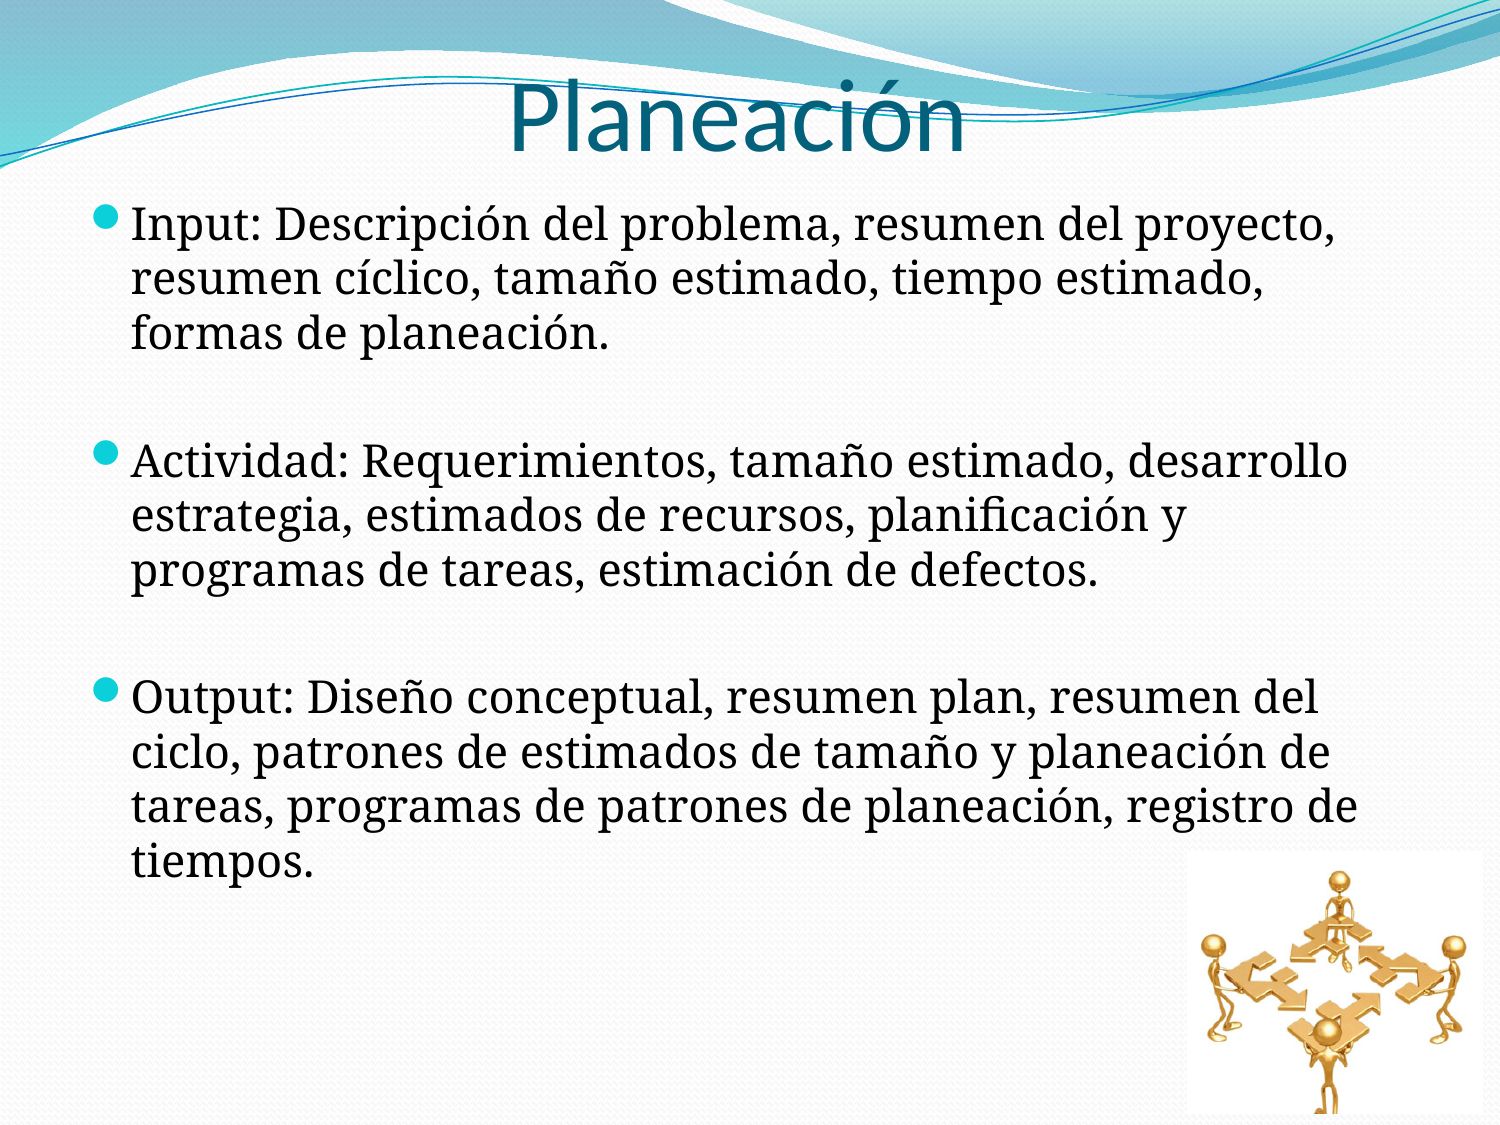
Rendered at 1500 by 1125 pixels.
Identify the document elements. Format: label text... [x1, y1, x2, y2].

list Input: Descripción del problema, resumen del proyecto, resumen cíclico, tamaño estimado, tiempo estimado, formas de planeación. Actividad: Requerimientos, tamaño estimado, desarrollo estrategia, estimados de recursos, planificación y programas de tareas, estimación de defectos. Output: Diseño conceptual, resumen plan, resumen del ciclo, patrones de estimados de tamaño y planeación de tareas, programas de patrones de planeación, registro de tiempos. [75, 187, 1425, 908]
picture [1187, 851, 1484, 1115]
title Planeación [75, 24, 1425, 172]
